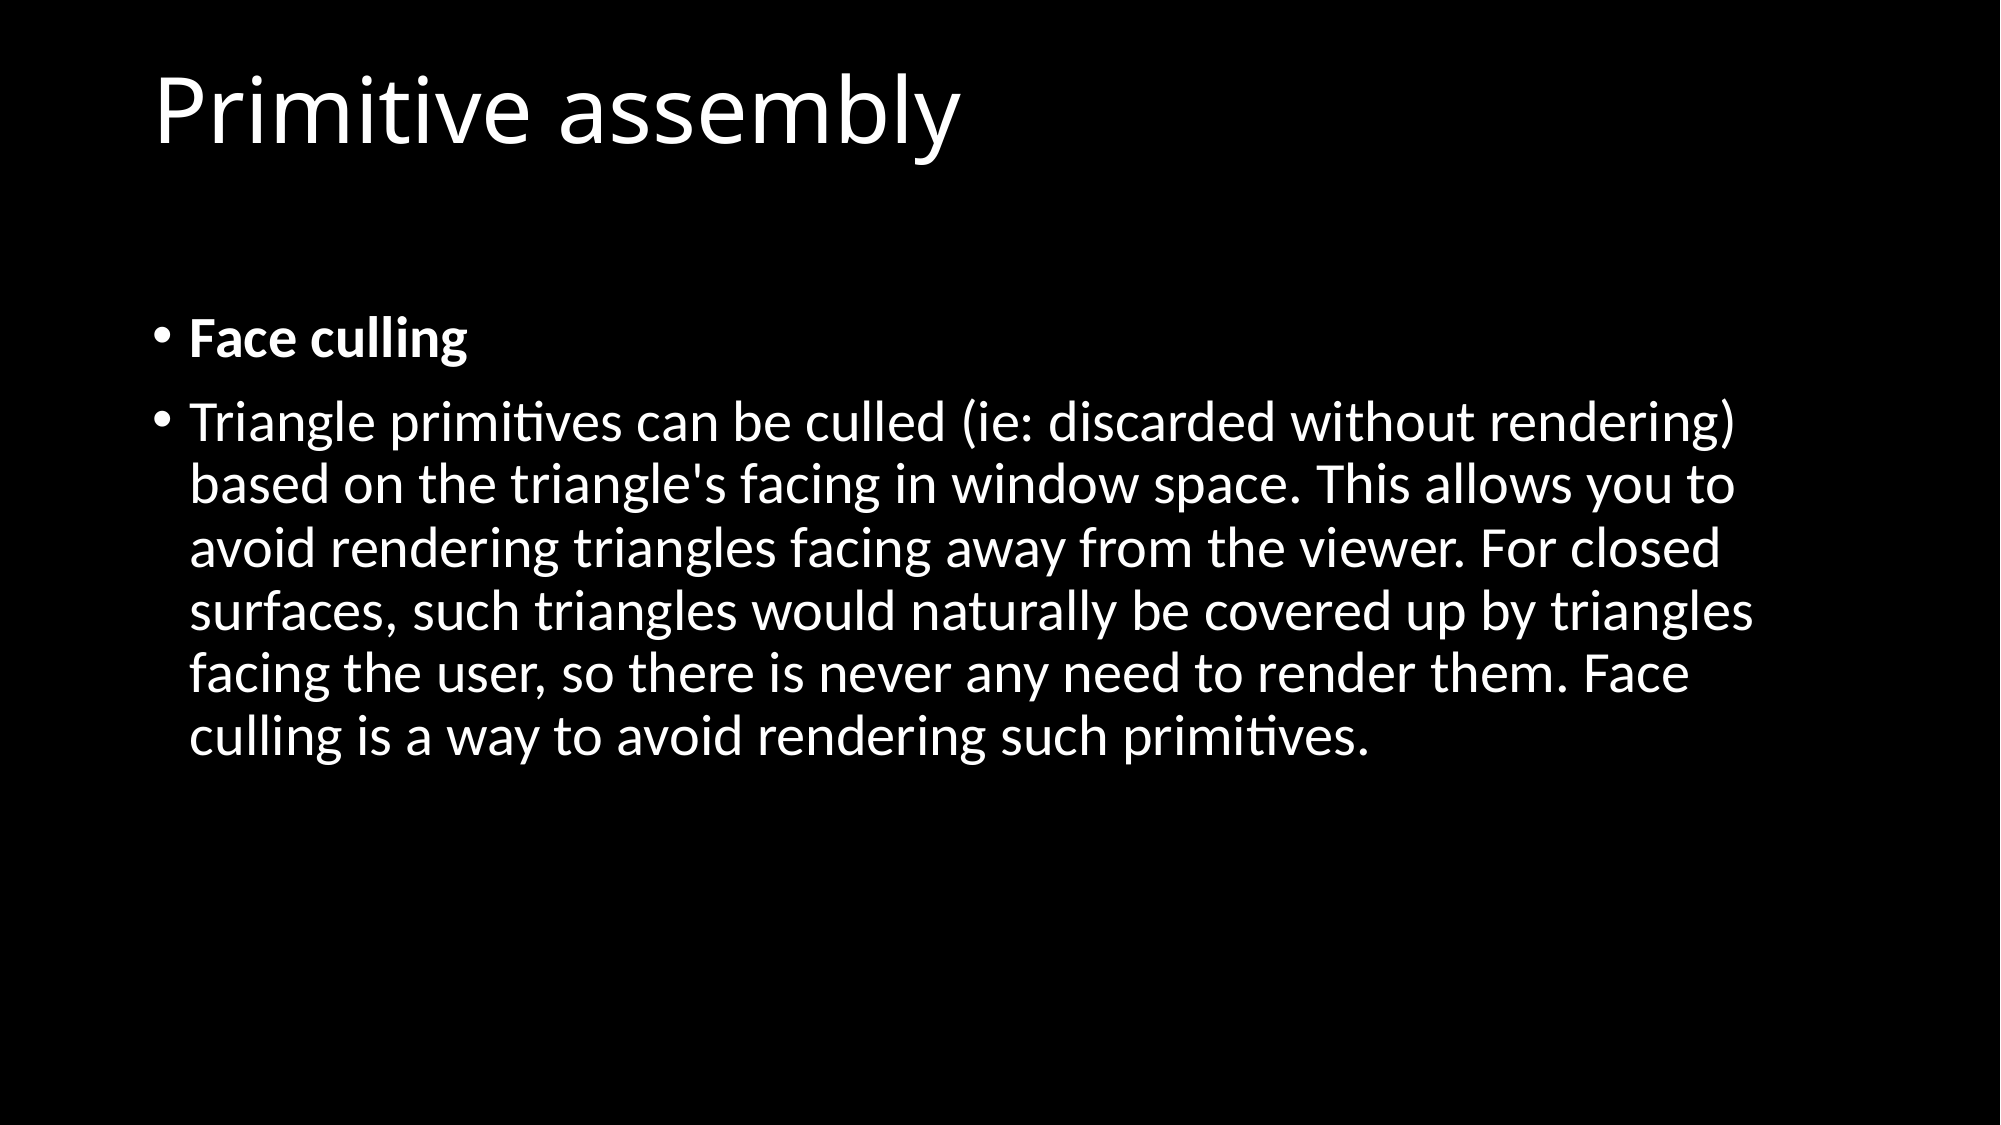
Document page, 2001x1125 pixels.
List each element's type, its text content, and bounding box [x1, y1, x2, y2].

title Primitive assembly [137, 59, 1863, 278]
list Face culling Triangle primitives can be culled (ie: discarded without rendering) based on the triangle's facing in window space. This allows you to avoid rendering triangles facing away from the viewer. For closed surfaces, such triangles would naturally be covered up by triangles facing the user, so there is never any need to render them. Face culling is a way to avoid rendering such primitives. [137, 299, 1863, 1014]
